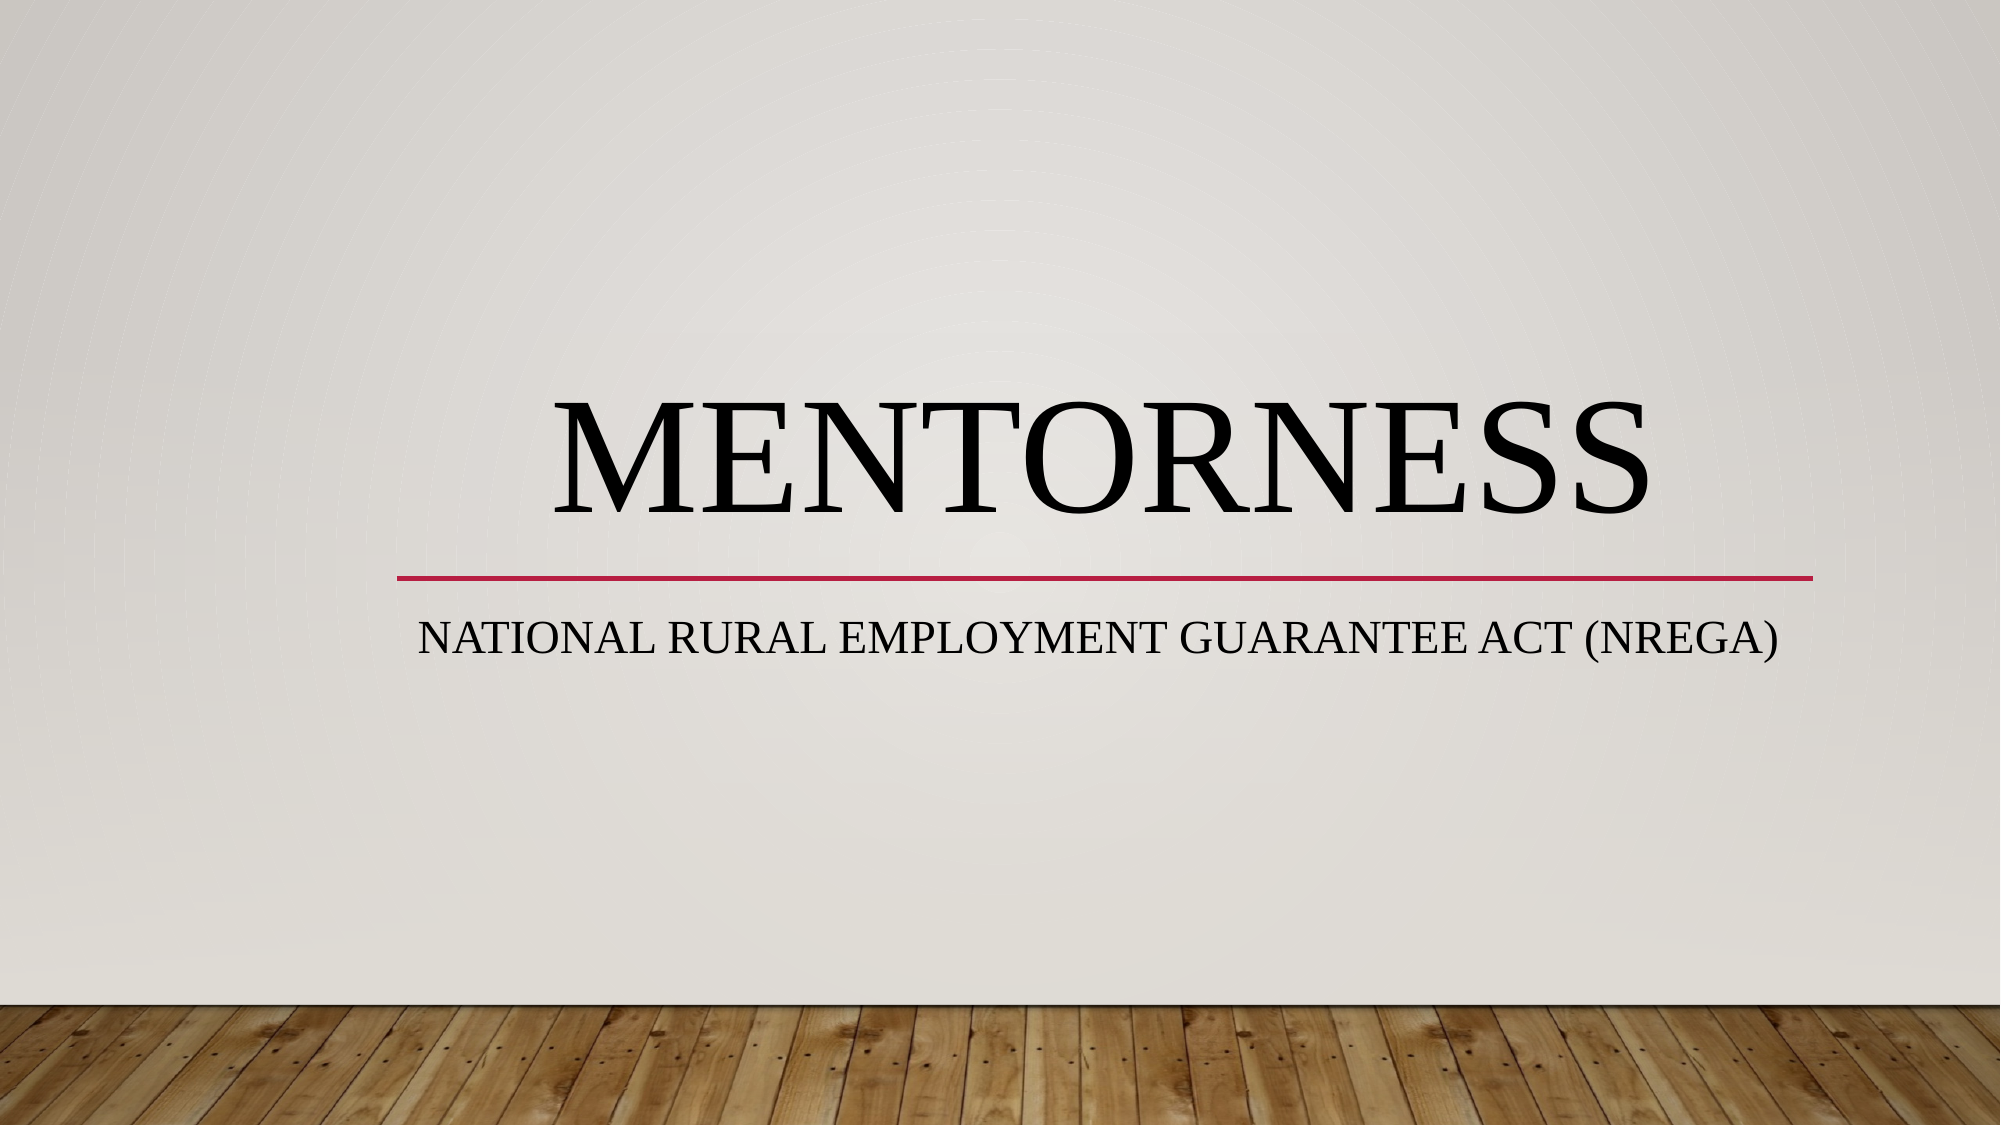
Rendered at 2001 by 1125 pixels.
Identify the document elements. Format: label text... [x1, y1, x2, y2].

title MENTORNESS [396, 131, 1814, 549]
subtitle National Rural Employment Guarantee Act (NREGA) [396, 579, 1814, 740]
picture [0, 1005, 2000, 1125]
